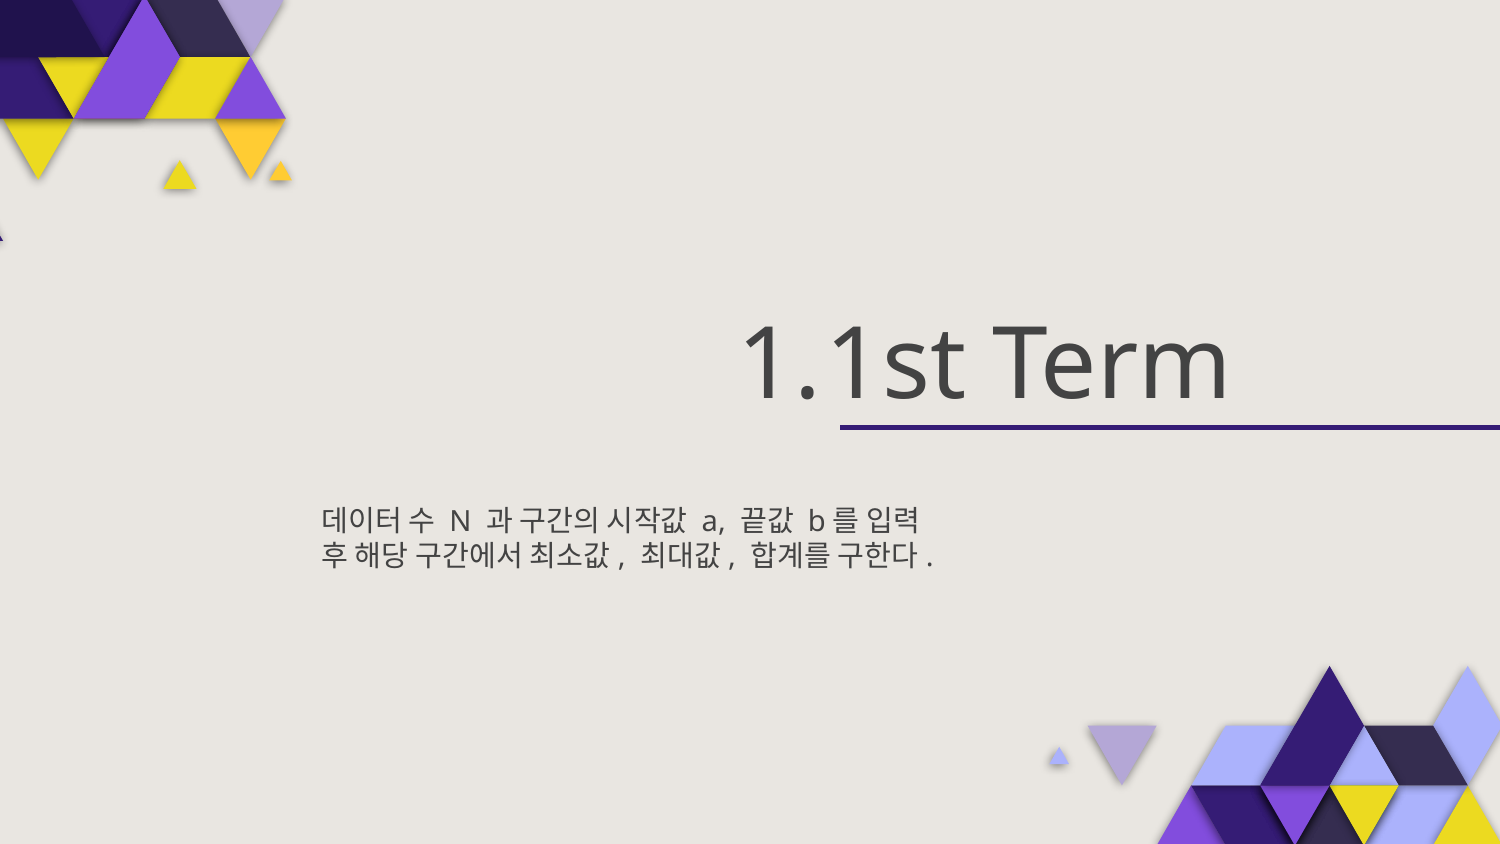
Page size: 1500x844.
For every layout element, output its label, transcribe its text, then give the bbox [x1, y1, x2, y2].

title 1st Term [706, 339, 1248, 434]
subtitle 데이터 수 N 과 구간의 시작값 a, 끝값 b를 입력 후 해당 구간에서 최소값, 최대값, 합계를 구한다. [306, 487, 966, 745]
